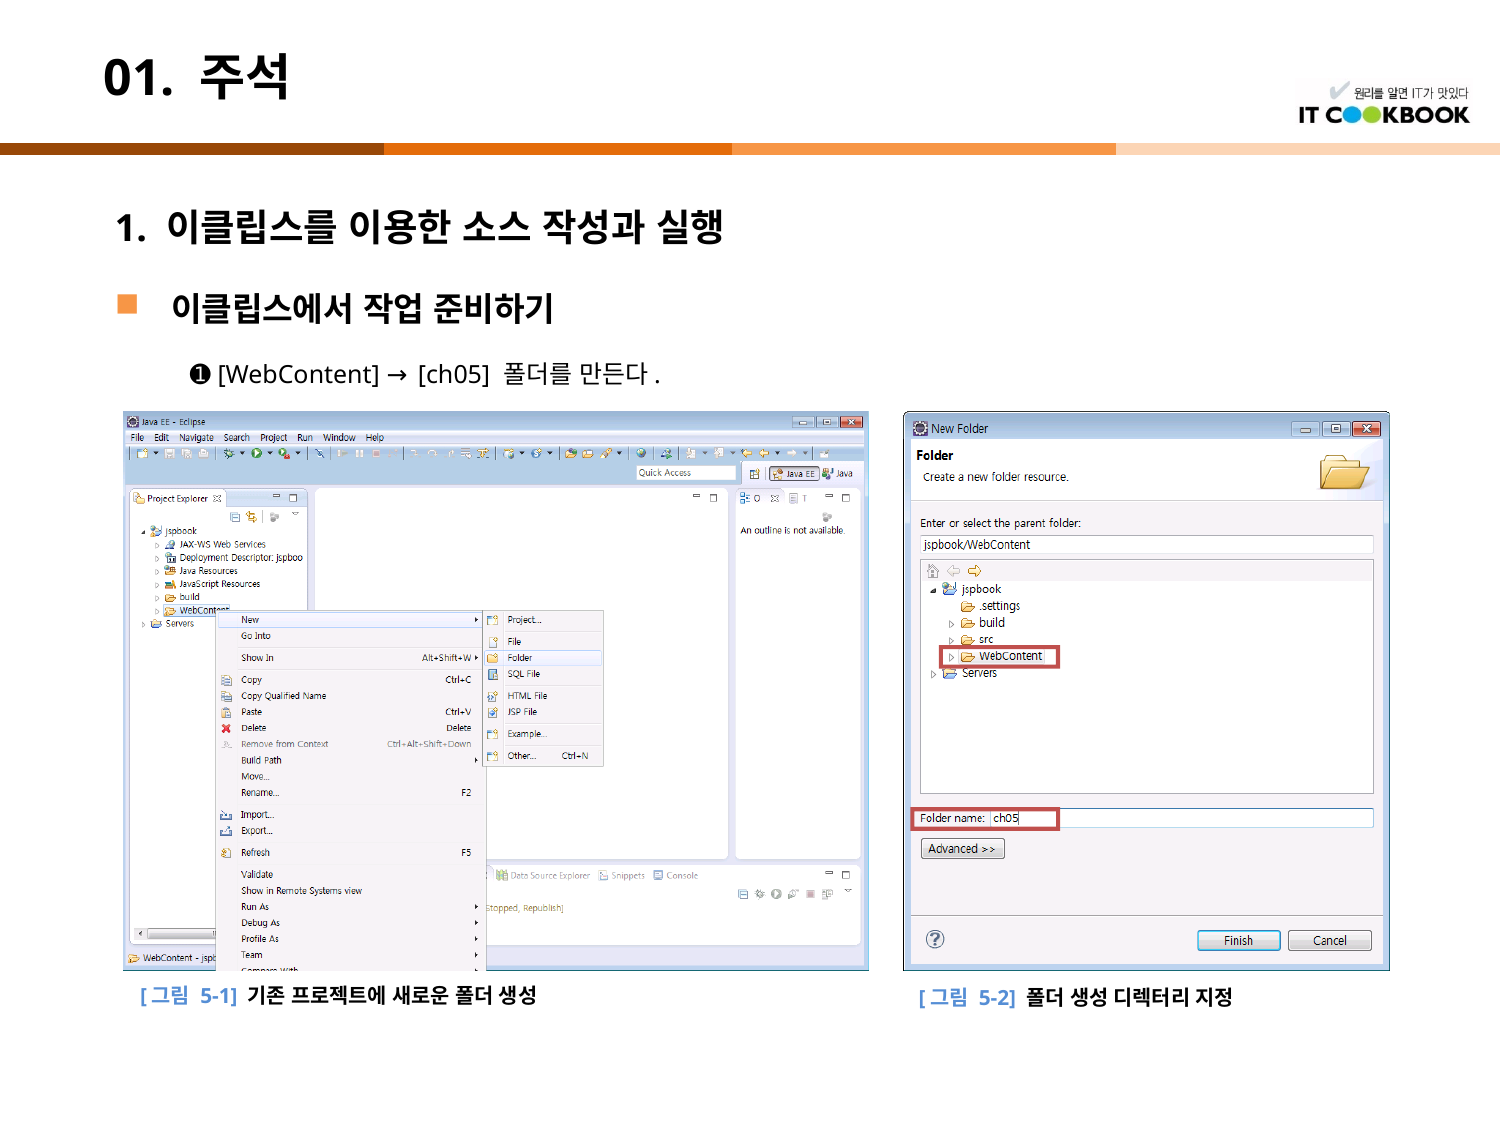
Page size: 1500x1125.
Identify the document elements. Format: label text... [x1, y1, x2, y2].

text_box 1. 이클립스를 이용한 소스 작성과 실행 이클립스에서 작업 준비하기 ➊ [WebContent] → [ch05] 폴더를 만든다. [100, 196, 1365, 1071]
title 01. 주석 [88, 30, 1330, 121]
picture [123, 411, 869, 971]
picture [1295, 78, 1473, 125]
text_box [903, 411, 1390, 971]
text_box [그림 5-1] 기존 프로젝트에 새로운 폴더 생성 [125, 979, 439, 1019]
text_box [그림 5-2] 폴더 생성 디렉터리 지정 [903, 978, 1217, 1022]
